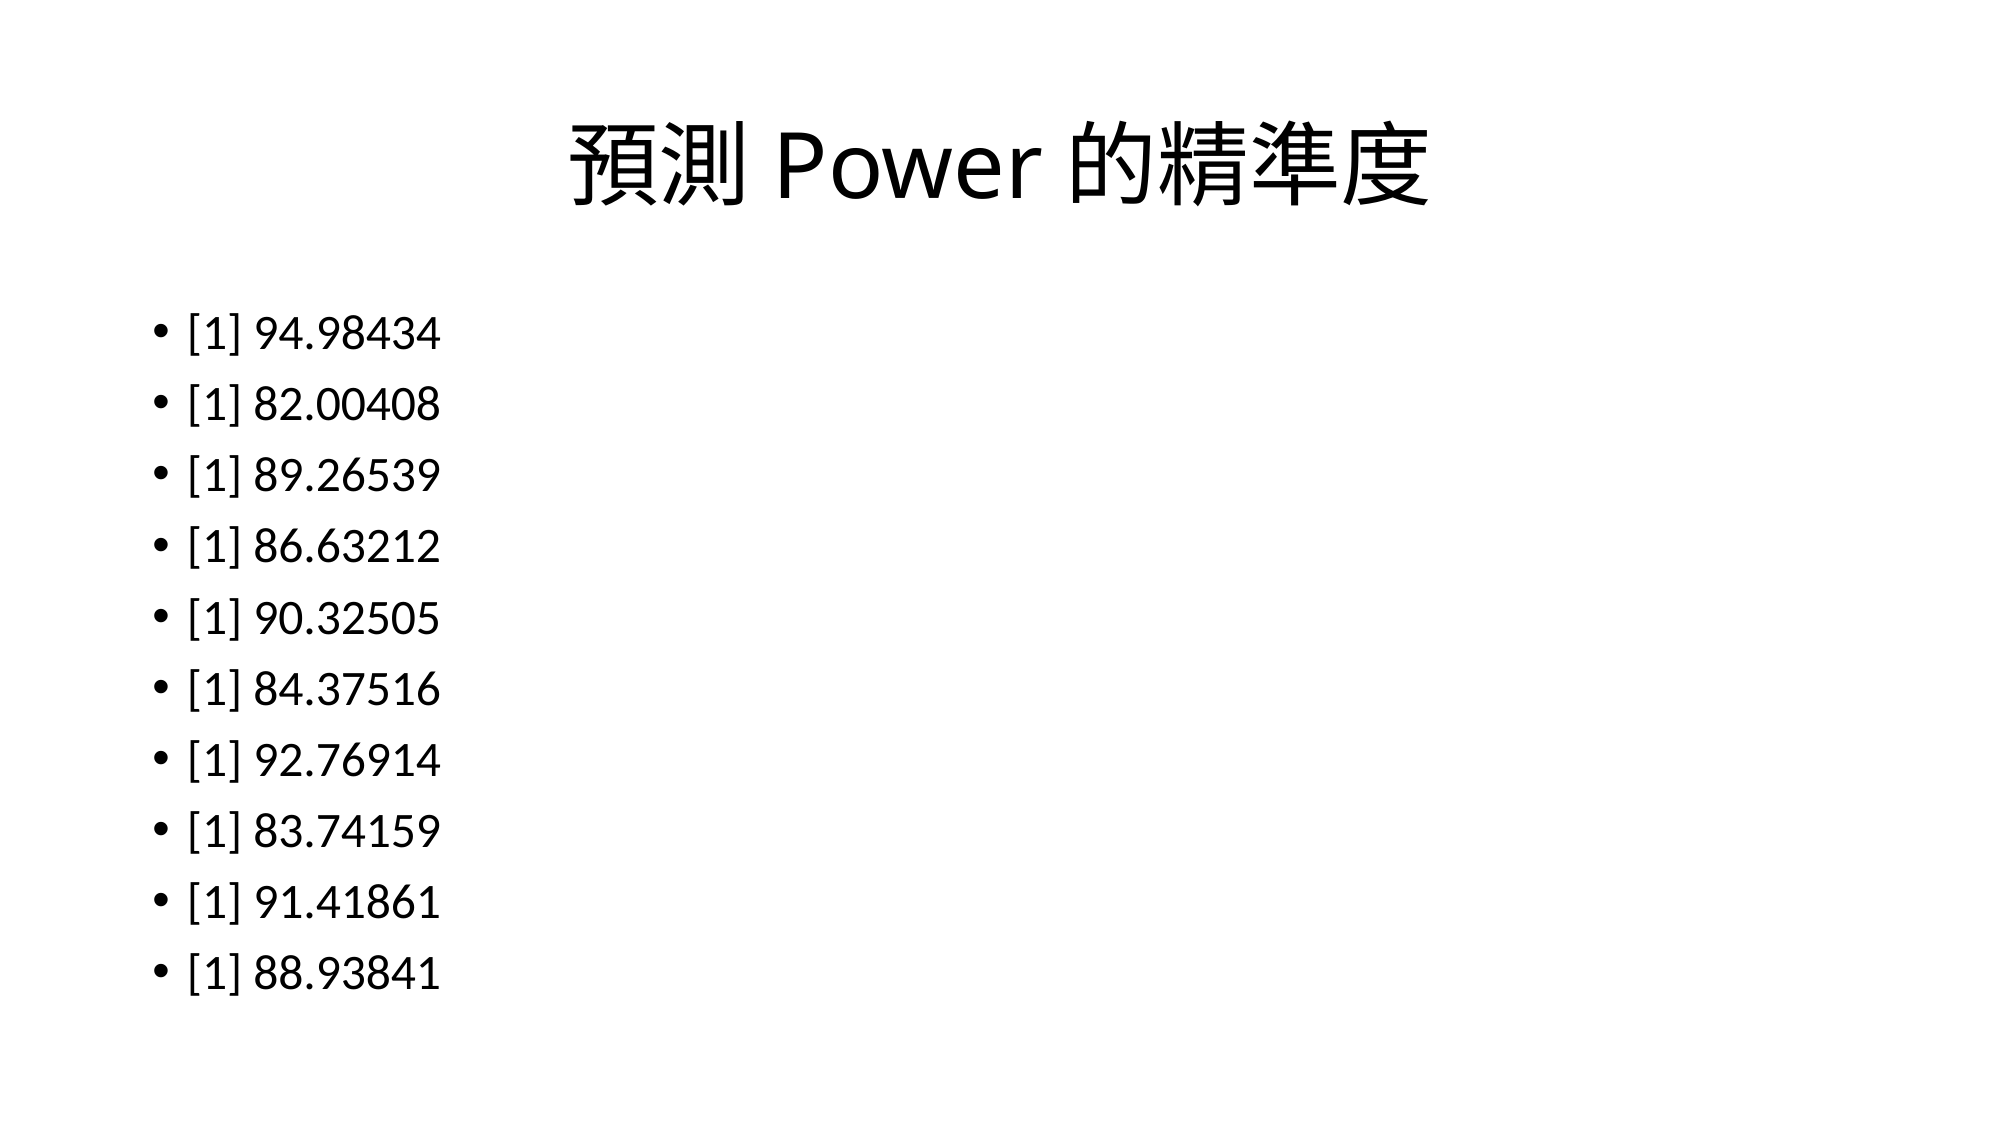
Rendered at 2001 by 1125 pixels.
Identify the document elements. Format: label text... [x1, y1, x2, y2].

title 預測Power的精準度 [137, 59, 1863, 278]
list [1] 94.98434 [1] 82.00408 [1] 89.26539 [1] 86.63212 [1] 90.32505 [1] 84.37516 [1] 92.76914 [1] 83.74159 [1] 91.41861 [1] 88.93841 [137, 299, 1863, 1014]
